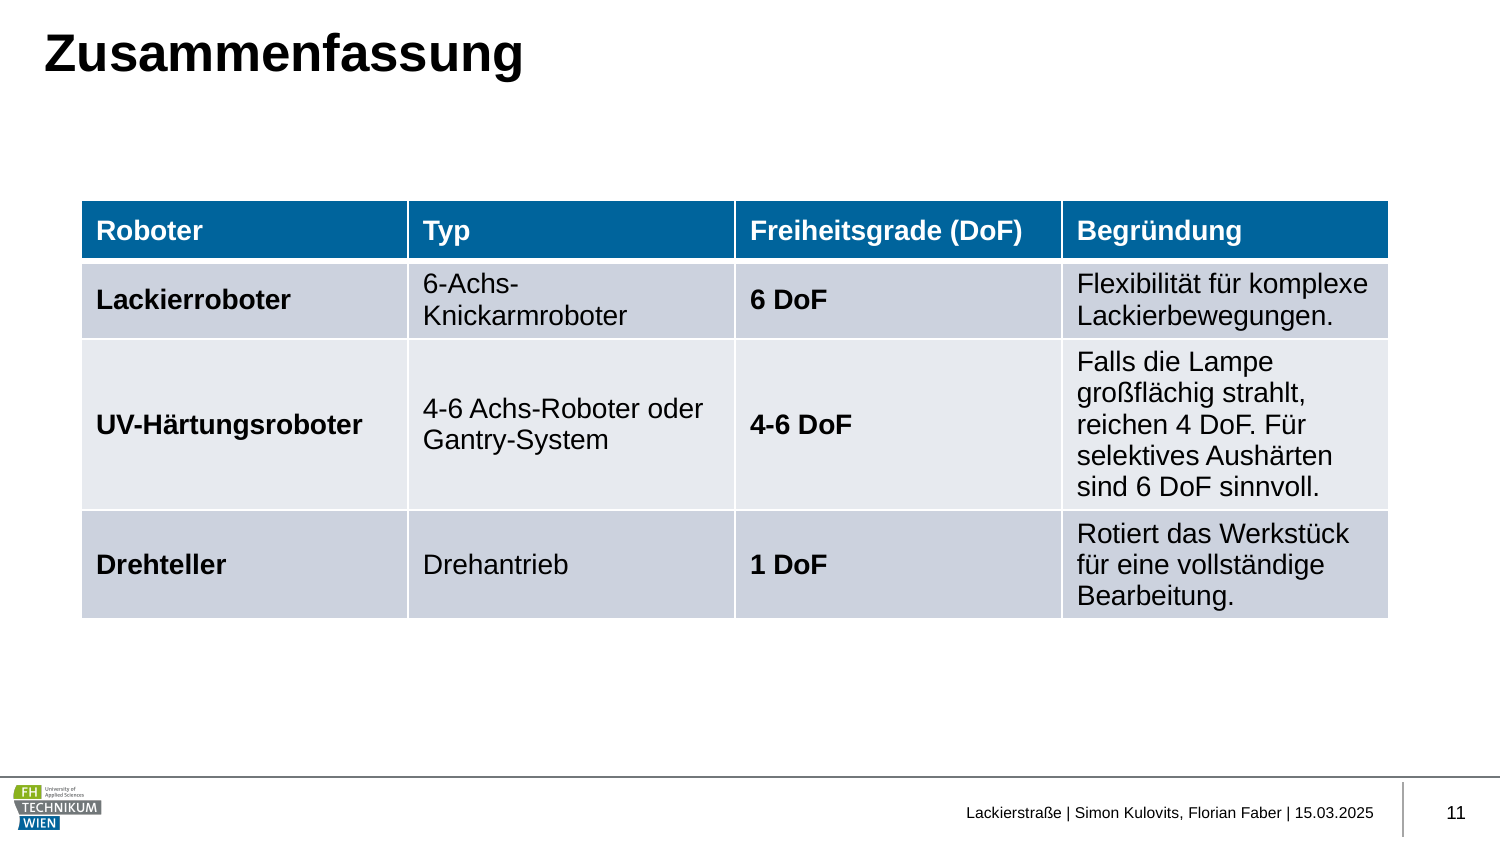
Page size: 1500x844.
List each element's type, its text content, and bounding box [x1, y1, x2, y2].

table_header Roboter [82, 201, 407, 258]
footer Lackierstraße | Simon Kulovits, Florian Faber | 15.03.2025 [458, 789, 1389, 835]
slide_number 11 [1401, 789, 1481, 835]
table_header Typ [409, 201, 734, 258]
title Zusammenfassung [29, 18, 1469, 91]
table_cell 4-6 DoF [736, 340, 1061, 509]
table_cell 4-6 Achs-Roboter oder Gantry-System [409, 340, 734, 509]
table_cell Lackierroboter [82, 264, 407, 338]
table_cell Drehteller [82, 511, 407, 618]
table_cell UV-Härtungsroboter [82, 340, 407, 509]
table_cell 1 DoF [736, 511, 1061, 618]
table_cell Rotiert das Werkstück für eine vollständige Bearbeitung. [1063, 511, 1388, 618]
table_cell Flexibilität für komplexe Lackierbewegungen. [1063, 264, 1388, 338]
table_cell Drehantrieb [409, 511, 734, 618]
table_cell 6-Achs-Knickarmroboter [409, 264, 734, 338]
picture [0, 771, 115, 844]
table_header Begründung [1063, 201, 1388, 258]
table_header Freiheitsgrade (DoF) [736, 201, 1061, 258]
table_cell Falls die Lampe großflächig strahlt, reichen 4 DoF. Für selektives Aushärten sind 6 DoF sinnvoll. [1063, 340, 1388, 509]
table_cell 6 DoF [736, 264, 1061, 338]
